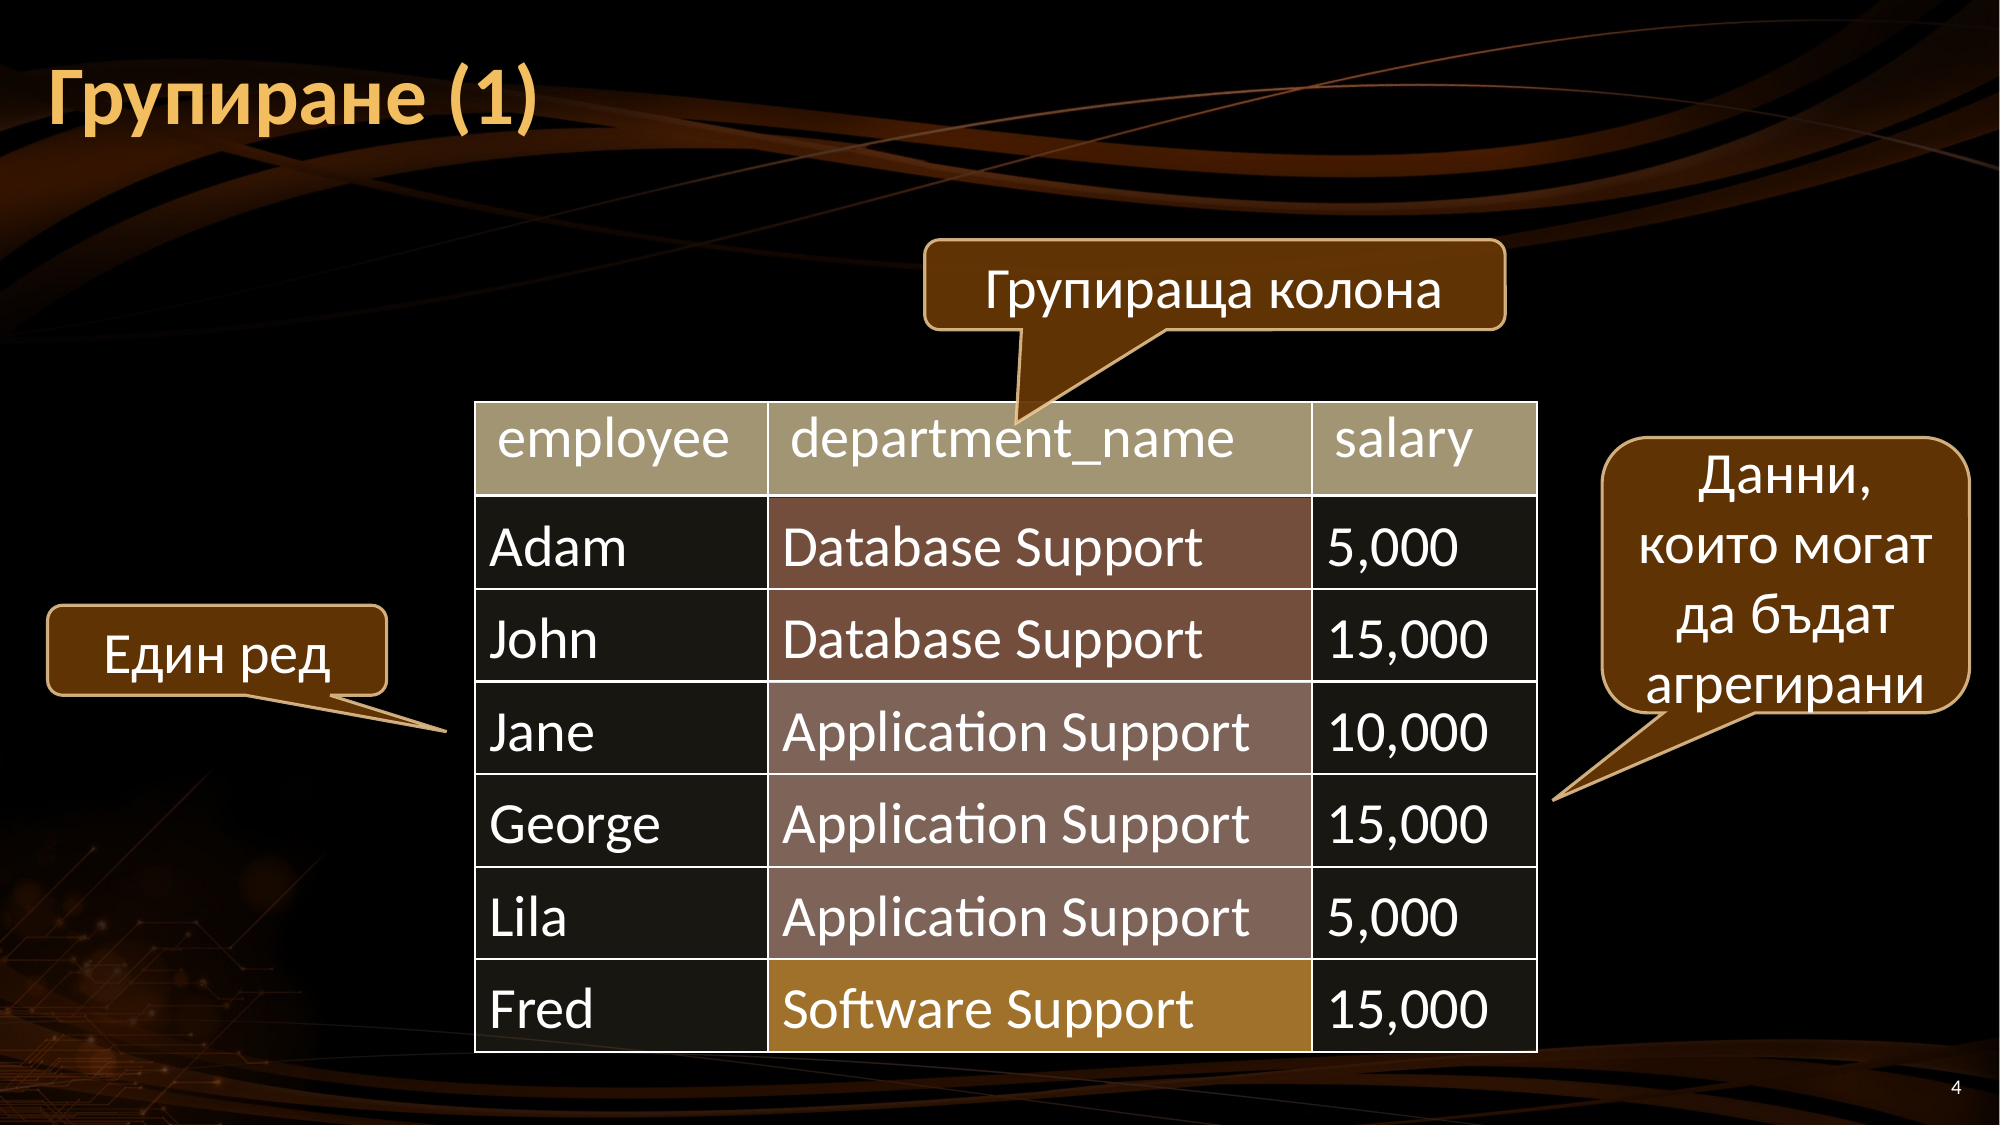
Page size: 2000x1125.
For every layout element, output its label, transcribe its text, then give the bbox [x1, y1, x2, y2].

title Групиране (1) [30, 6, 1968, 189]
table_header department_name [769, 403, 1311, 494]
text_box Jane [474, 683, 767, 773]
text_box 5,000 [1313, 495, 1538, 588]
text_box Adam [474, 495, 767, 588]
text_box Database Support [767, 495, 1313, 588]
table_header salary [1313, 403, 1536, 494]
picture [0, 0, 2000, 1125]
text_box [474, 774, 1538, 866]
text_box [474, 960, 1538, 1052]
text_box Application Support [767, 682, 1313, 773]
text_box Данни, които могат да бъдат агрегирани [1551, 436, 1971, 802]
table_header employee [476, 403, 767, 494]
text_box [474, 866, 1538, 960]
text_box Един ред [46, 604, 448, 733]
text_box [474, 588, 1538, 682]
text_box 10,000 [1313, 683, 1538, 773]
text_box Групираща колона [923, 238, 1507, 426]
slide_number 4 [1897, 1070, 1968, 1103]
